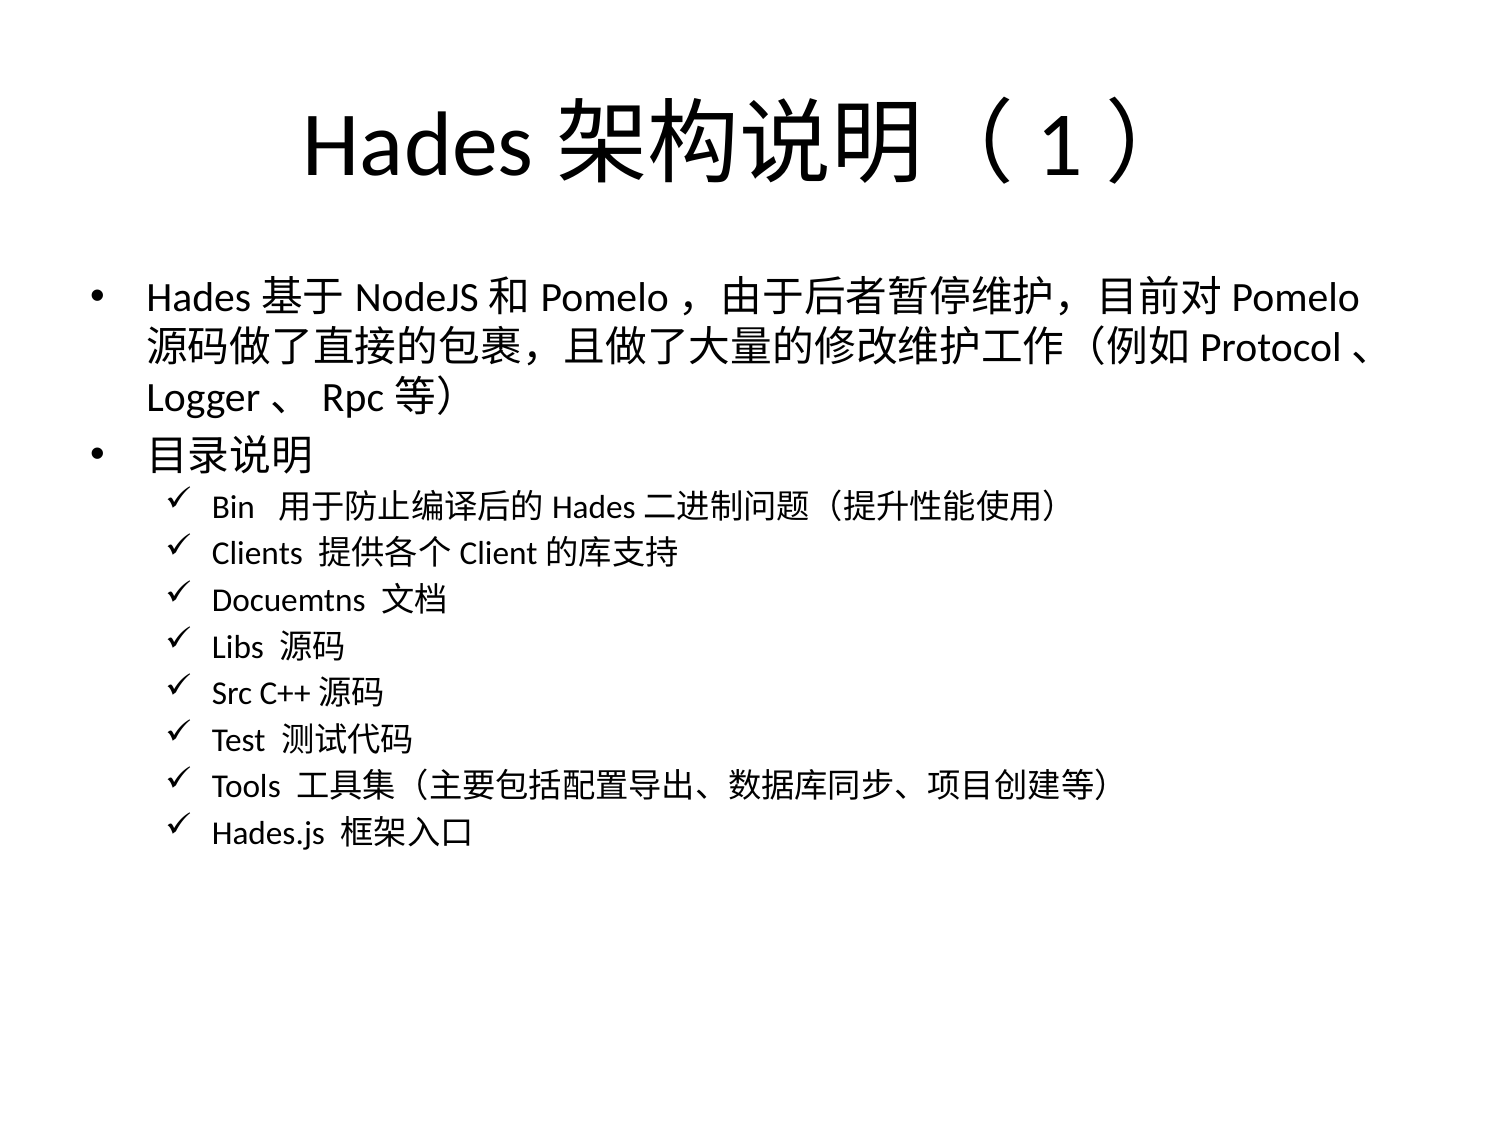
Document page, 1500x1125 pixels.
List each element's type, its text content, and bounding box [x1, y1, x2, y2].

list Hades基于NodeJS和Pomelo，由于后者暂停维护，目前对Pomelo源码做了直接的包裹，且做了大量的修改维护工作（例如Protocol、Logger、Rpc等） 目录说明 Bin 用于防止编译后的Hades二进制问题（提升性能使用） Clients 提供各个Client的库支持 Docuemtns 文档 Libs 源码 Src C++源码 Test 测试代码 Tools 工具集（主要包括配置导出、数据库同步、项目创建等） Hades.js 框架入口 [75, 262, 1425, 1005]
title Hades架构说明（1） [75, 45, 1425, 233]
